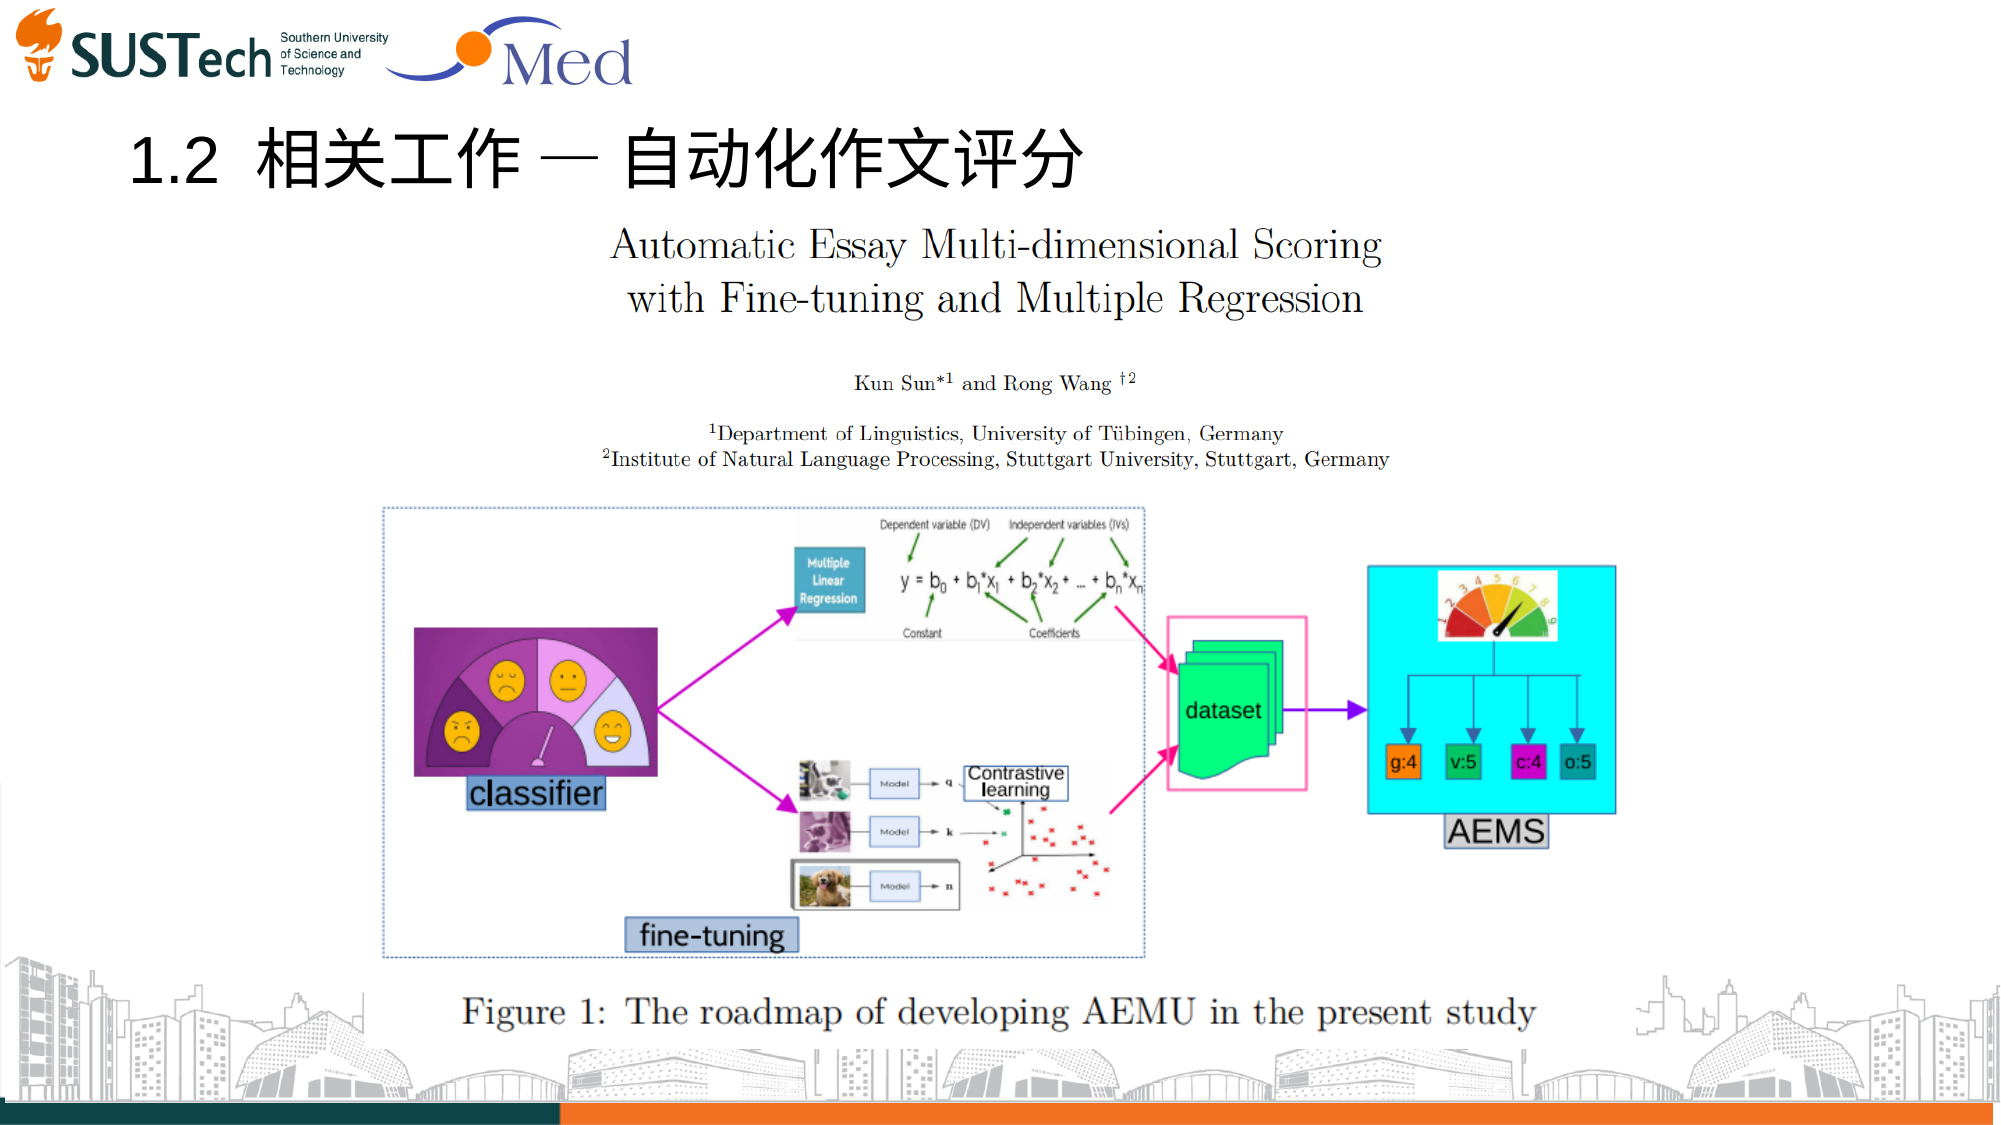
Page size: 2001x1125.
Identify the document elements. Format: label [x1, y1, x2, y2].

picture [595, 215, 1405, 482]
picture [385, 0, 640, 177]
text_box [0, 0, 2000, 1125]
picture [364, 491, 1636, 1049]
